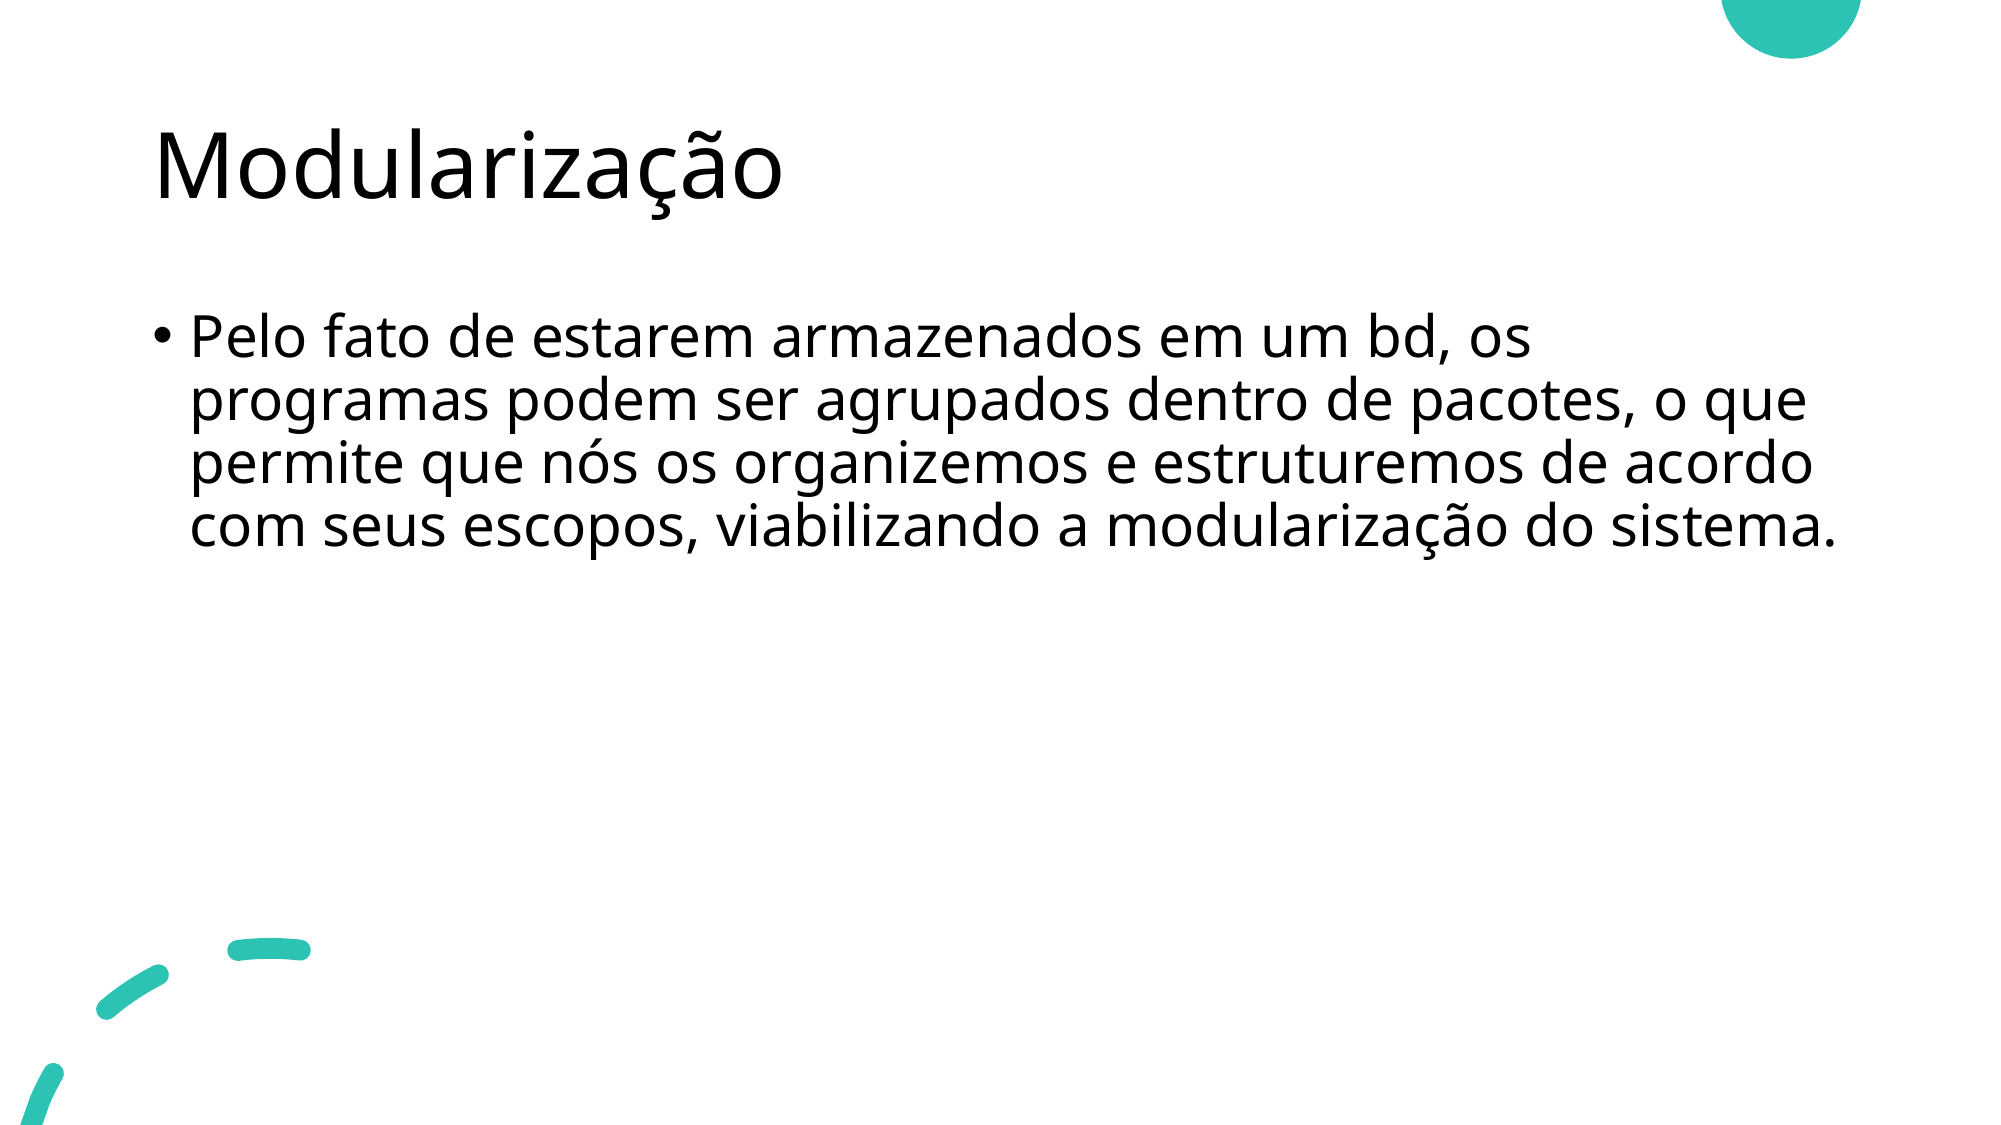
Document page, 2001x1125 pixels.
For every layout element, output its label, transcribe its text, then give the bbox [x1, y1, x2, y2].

list Pelo fato de estarem armazenados em um bd, os programas podem ser agrupados dentro de pacotes, o que permite que nós os organizemos e estruturemos de acordo com seus escopos, viabilizando a modularização do sistema. [137, 299, 1863, 933]
title Modularização [137, 59, 1863, 278]
